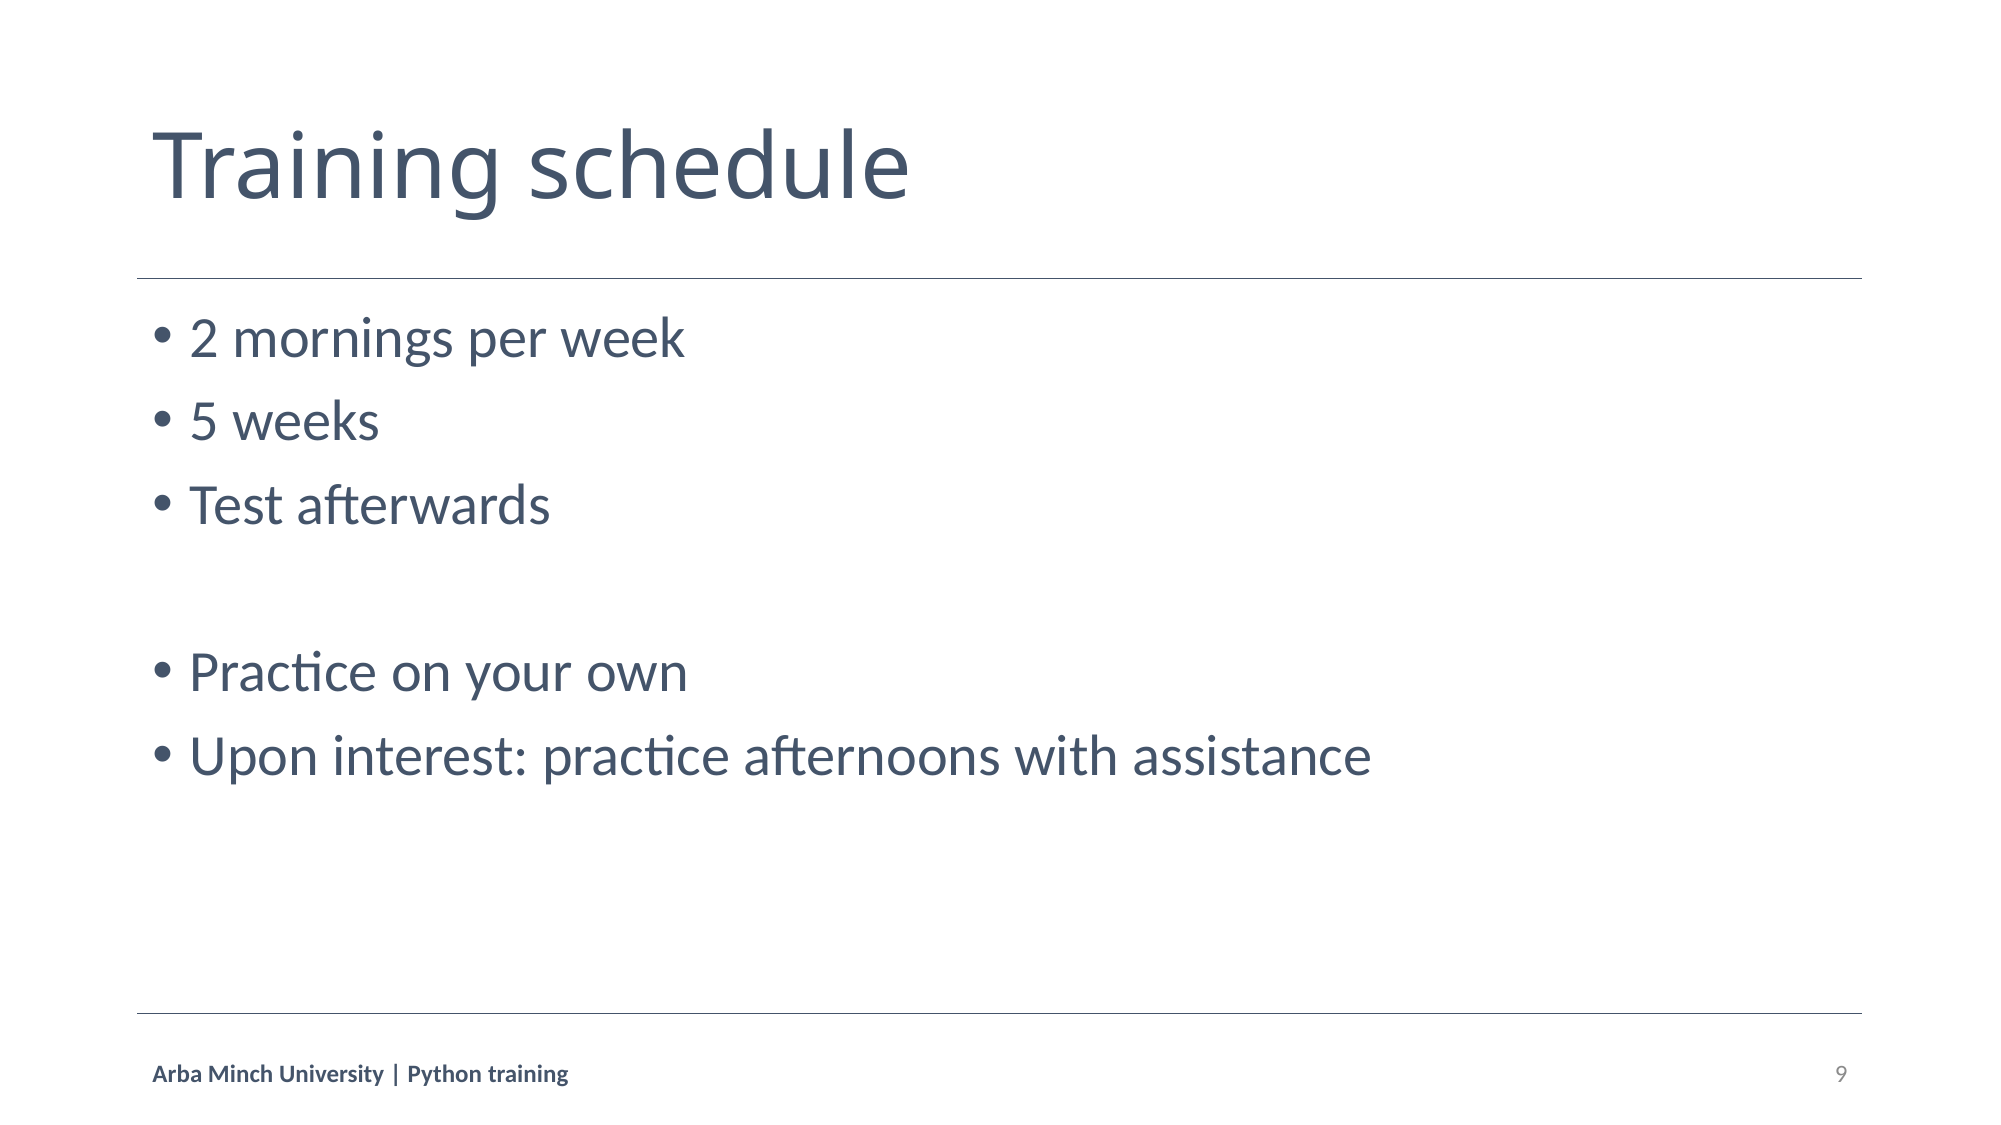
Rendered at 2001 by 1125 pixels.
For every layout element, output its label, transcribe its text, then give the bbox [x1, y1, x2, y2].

list 2 mornings per week 5 weeks Test afterwards Practice on your own Upon interest: practice afternoons with assistance [137, 299, 1863, 1014]
slide_number 9 [1412, 1042, 1863, 1103]
footer Arba Minch University | Python training [137, 1042, 1226, 1103]
title Training schedule [137, 59, 1863, 278]
